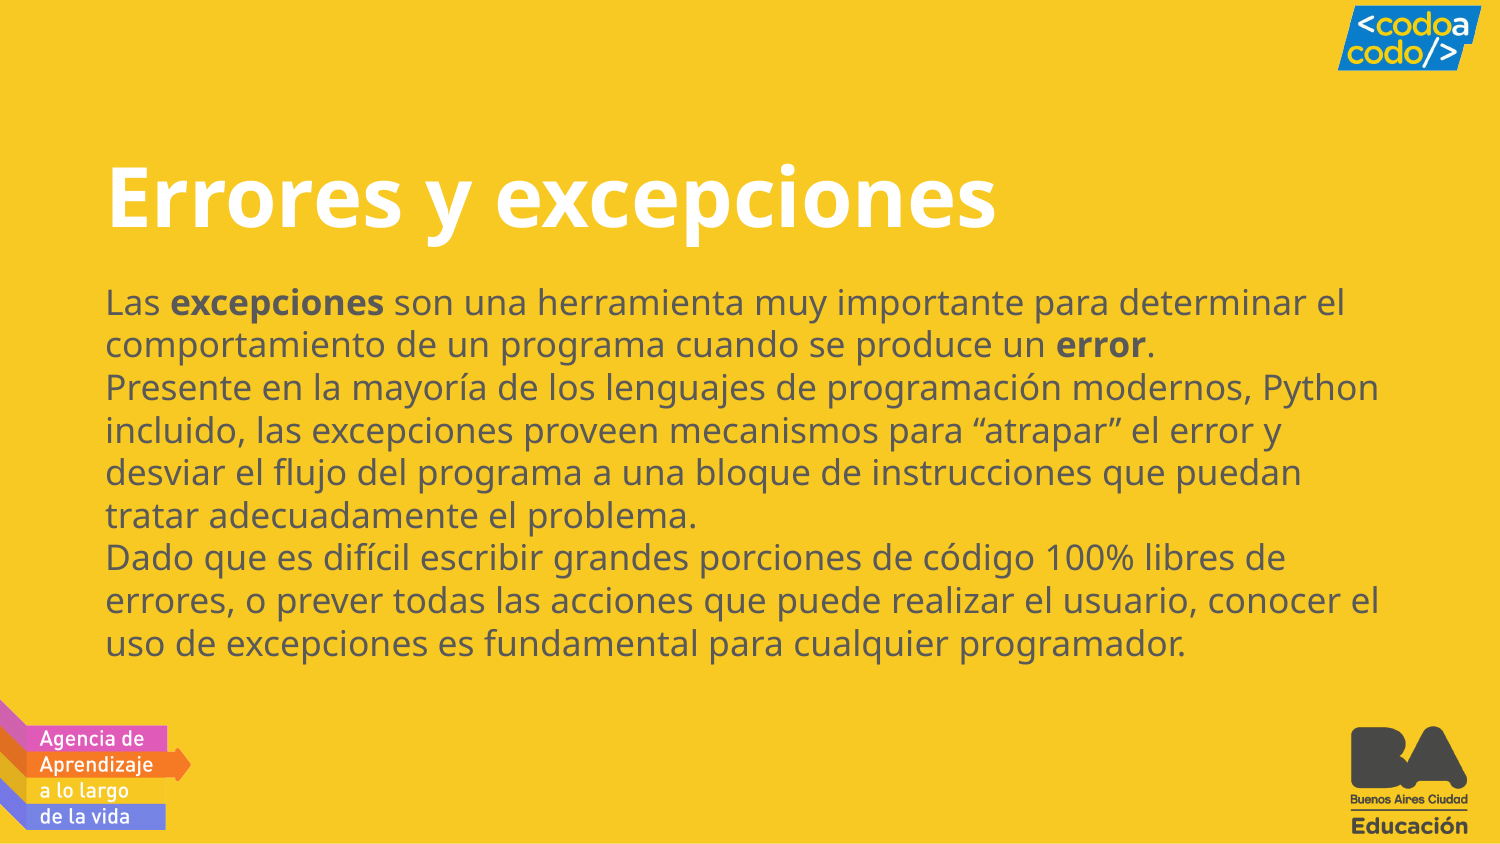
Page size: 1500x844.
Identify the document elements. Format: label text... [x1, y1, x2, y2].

picture [0, 699, 191, 830]
title Errores y excepciones [90, 1, 1410, 259]
subtitle Las excepciones son una herramienta muy importante para determinar el comportamiento de un programa cuando se produce un error. Presente en la mayoría de los lenguajes de programación modernos, Python incluido, las excepciones proveen mecanismos para “atrapar” el error y desviar el flujo del programa a una bloque de instrucciones que puedan tratar adecuadamente el problema. Dado que es difícil escribir grandes porciones de código 100% libres de errores, o prever todas las acciones que puede realizar el usuario, conocer el uso de excepciones es fundamental para cualquier programador. [90, 264, 1410, 713]
picture [1297, 668, 1500, 844]
picture [1410, 5, 1482, 71]
